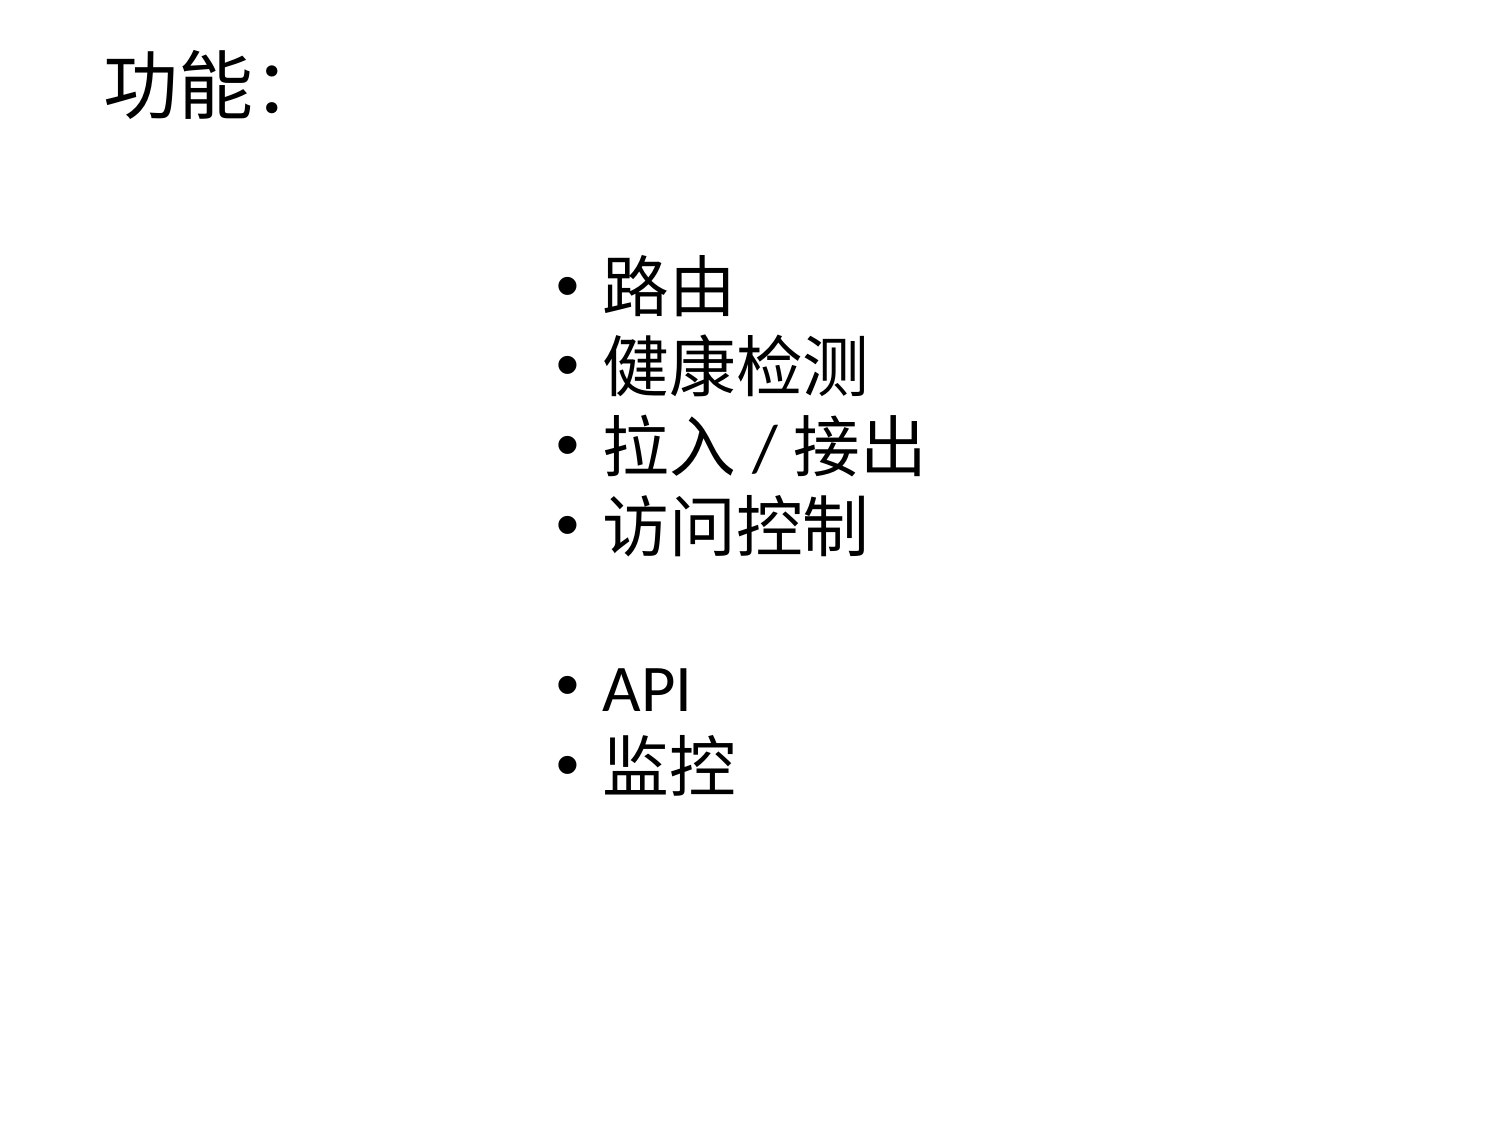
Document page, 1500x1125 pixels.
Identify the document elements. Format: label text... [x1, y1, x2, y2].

text_box 路由 健康检测 拉入/接出 访问控制 API 监控 [541, 237, 943, 812]
text_box 功能： [88, 31, 344, 137]
